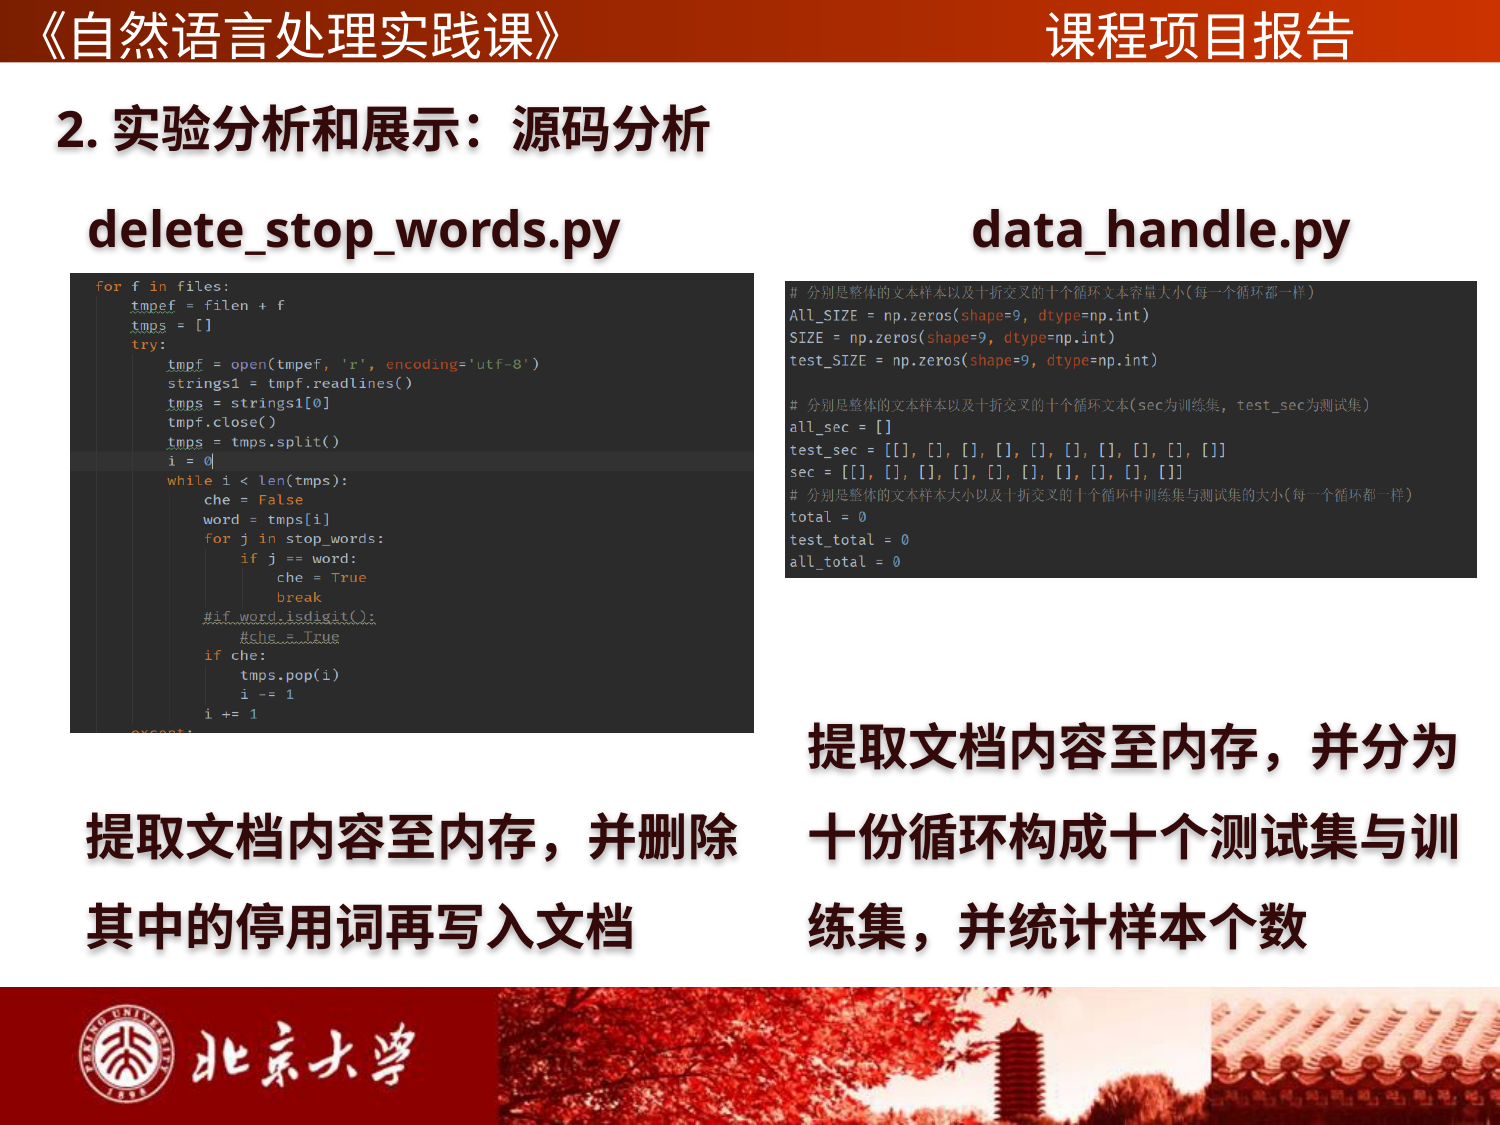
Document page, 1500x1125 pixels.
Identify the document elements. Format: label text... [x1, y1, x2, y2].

text_box delete_stop_words.py [73, 159, 756, 265]
text_box data_handle.py [956, 159, 1380, 265]
text_box 2.实验分析和展示：源码分析 [29, 89, 739, 165]
text_box 提取文档内容至内存，并删除其中的停用词再写入文档 [70, 768, 754, 964]
picture [70, 272, 754, 733]
text_box 提取文档内容至内存，并分为十份循环构成十个测试集与训练集，并统计样本个数 [793, 677, 1476, 963]
picture [0, 987, 1500, 1125]
picture [785, 280, 1477, 579]
